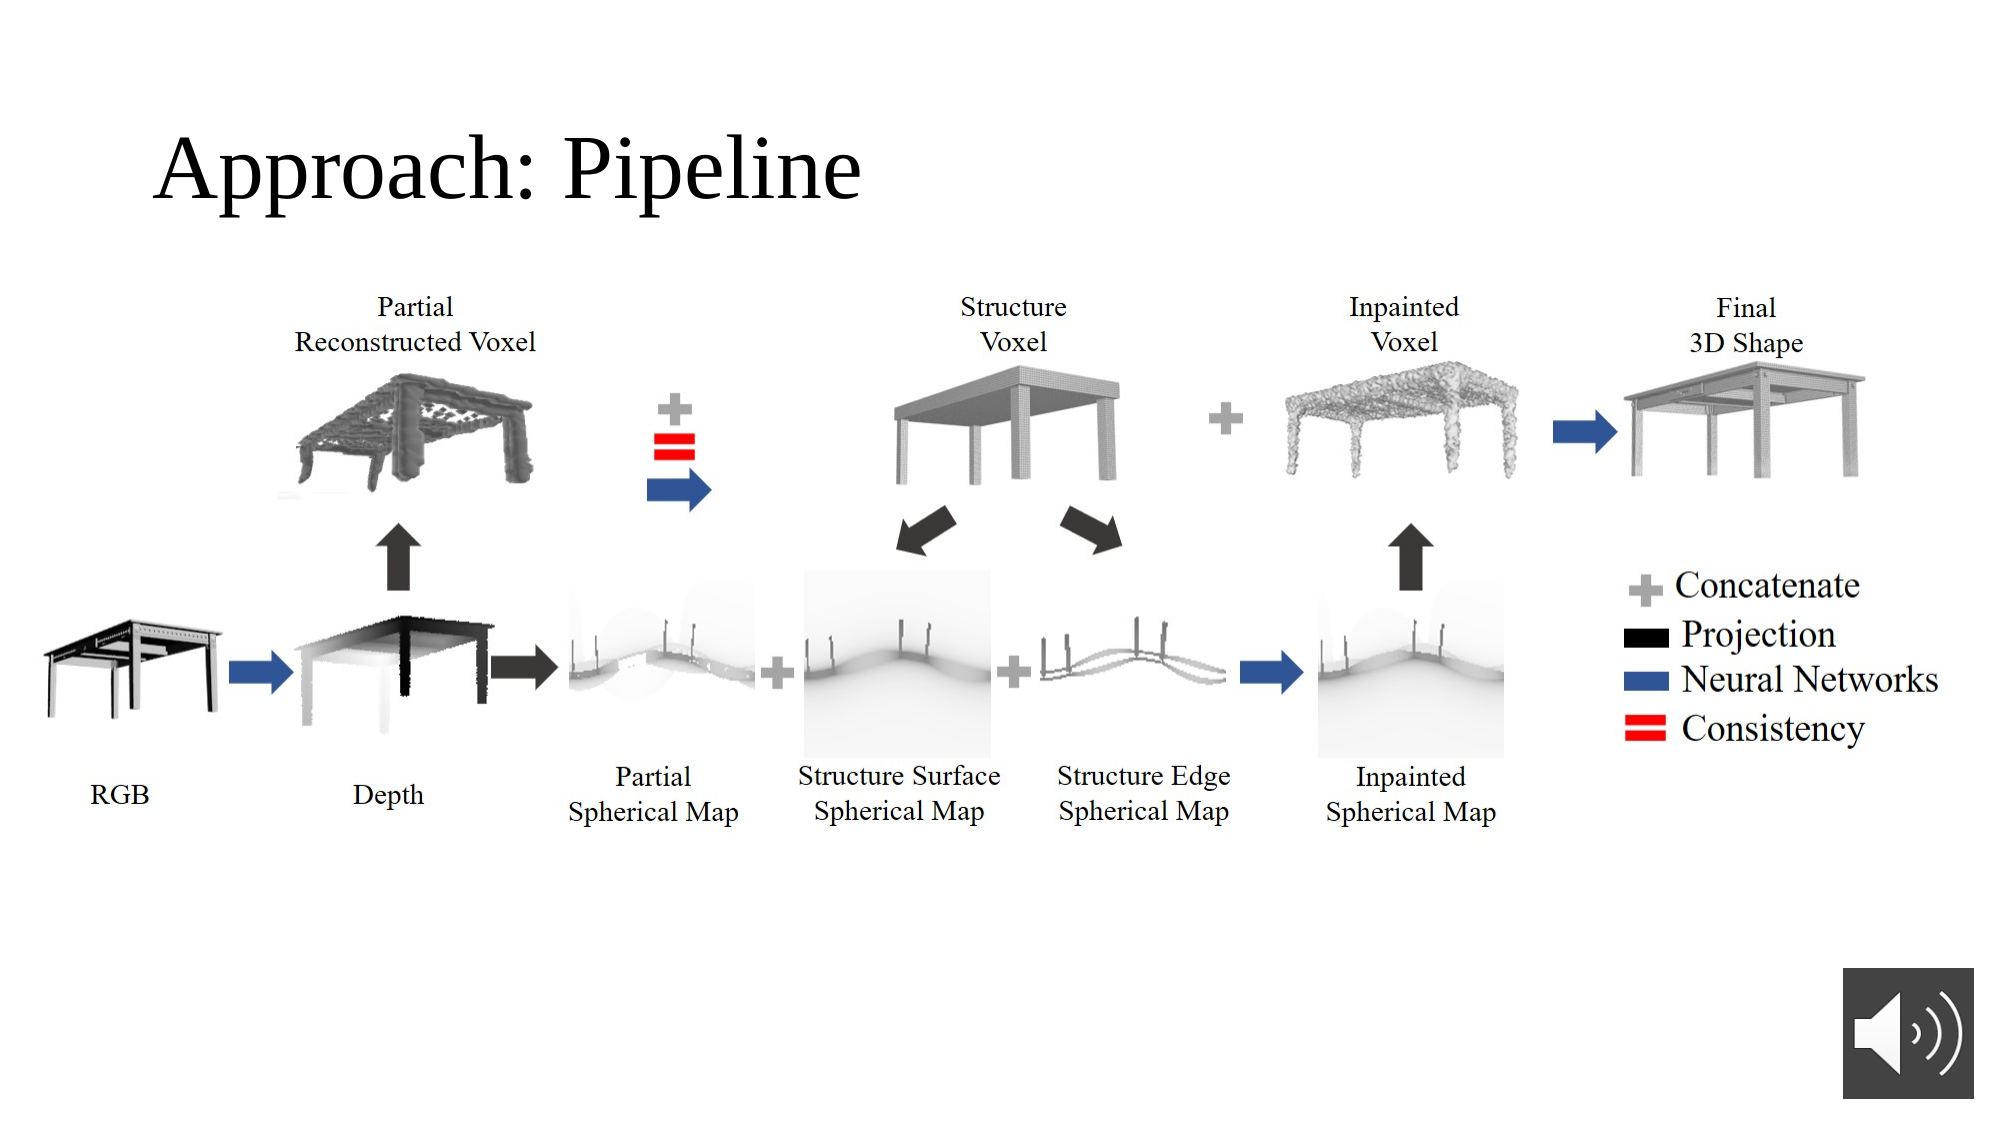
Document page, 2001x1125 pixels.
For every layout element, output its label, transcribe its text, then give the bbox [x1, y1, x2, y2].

title Approach: Pipeline [137, 59, 1863, 278]
picture [30, 279, 1969, 846]
picture [1841, 966, 1975, 1100]
